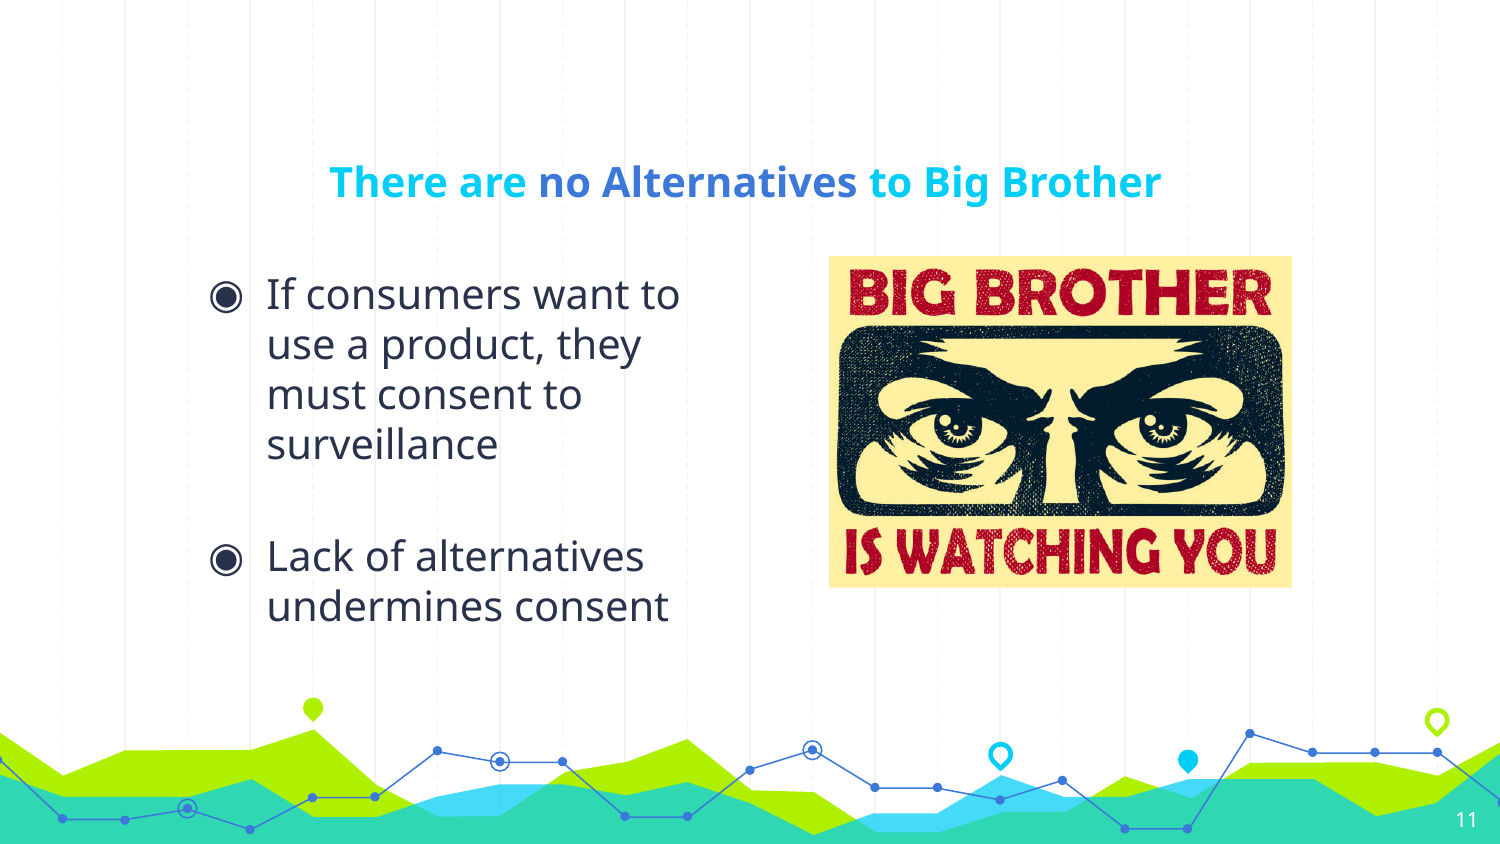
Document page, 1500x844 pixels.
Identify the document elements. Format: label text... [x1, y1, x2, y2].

slide_number 11 [1403, 791, 1494, 844]
list If consumers want to use a product, they must consent to surveillance Lack of alternatives undermines consent [176, 252, 750, 585]
picture [829, 255, 1292, 588]
title There are no Alternatives to Big Brother [171, 103, 1320, 222]
